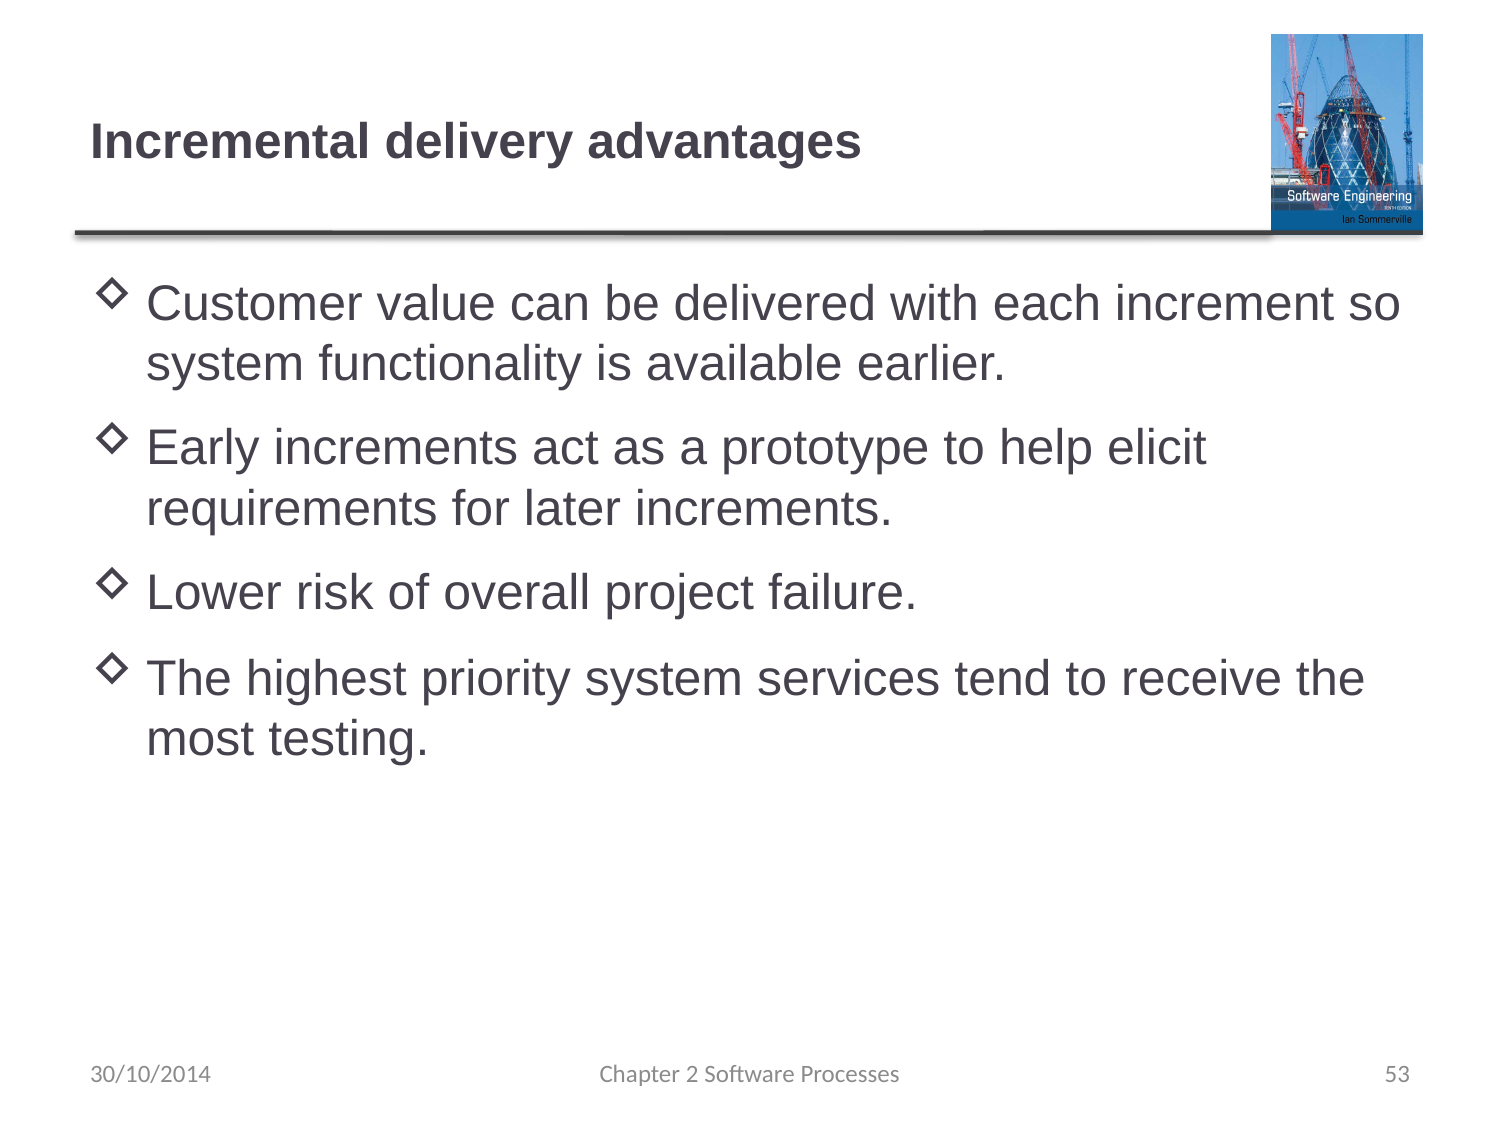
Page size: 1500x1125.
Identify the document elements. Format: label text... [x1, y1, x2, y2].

list Customer value can be delivered with each increment so system functionality is available earlier. Early increments act as a prototype to help elicit requirements for later increments. Lower risk of overall project failure. The highest priority system services tend to receive the most testing. [75, 262, 1425, 1005]
picture [1271, 34, 1423, 230]
footer Chapter 2 Software Processes [512, 1042, 988, 1103]
slide_number 53 [1074, 1042, 1425, 1103]
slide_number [75, 1042, 425, 1103]
title Incremental delivery advantages [74, 44, 1272, 233]
